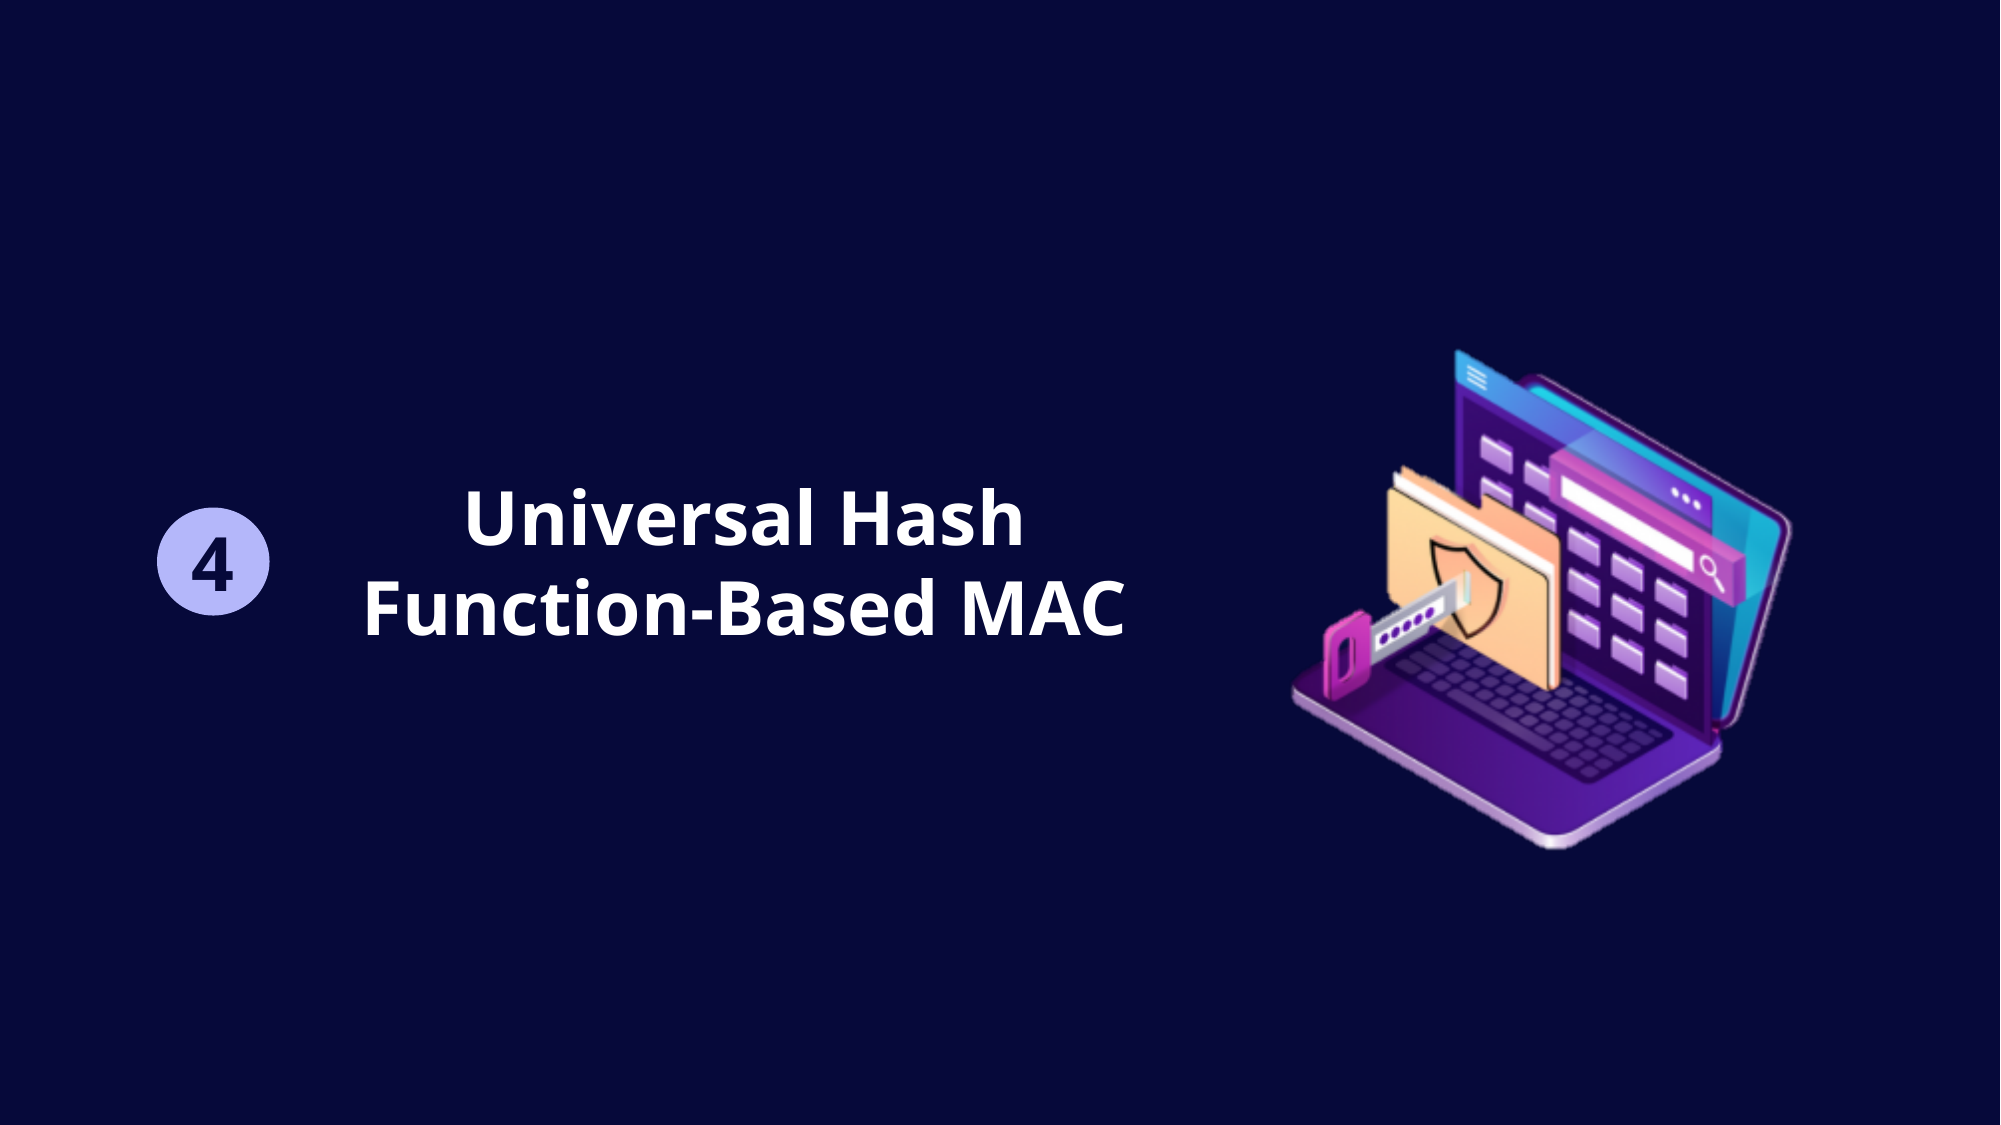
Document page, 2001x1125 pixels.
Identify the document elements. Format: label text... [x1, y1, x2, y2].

text_box Universal Hash Function-Based MAC [293, 462, 1196, 658]
picture [1250, 267, 1862, 937]
text_box 4 [155, 506, 271, 617]
